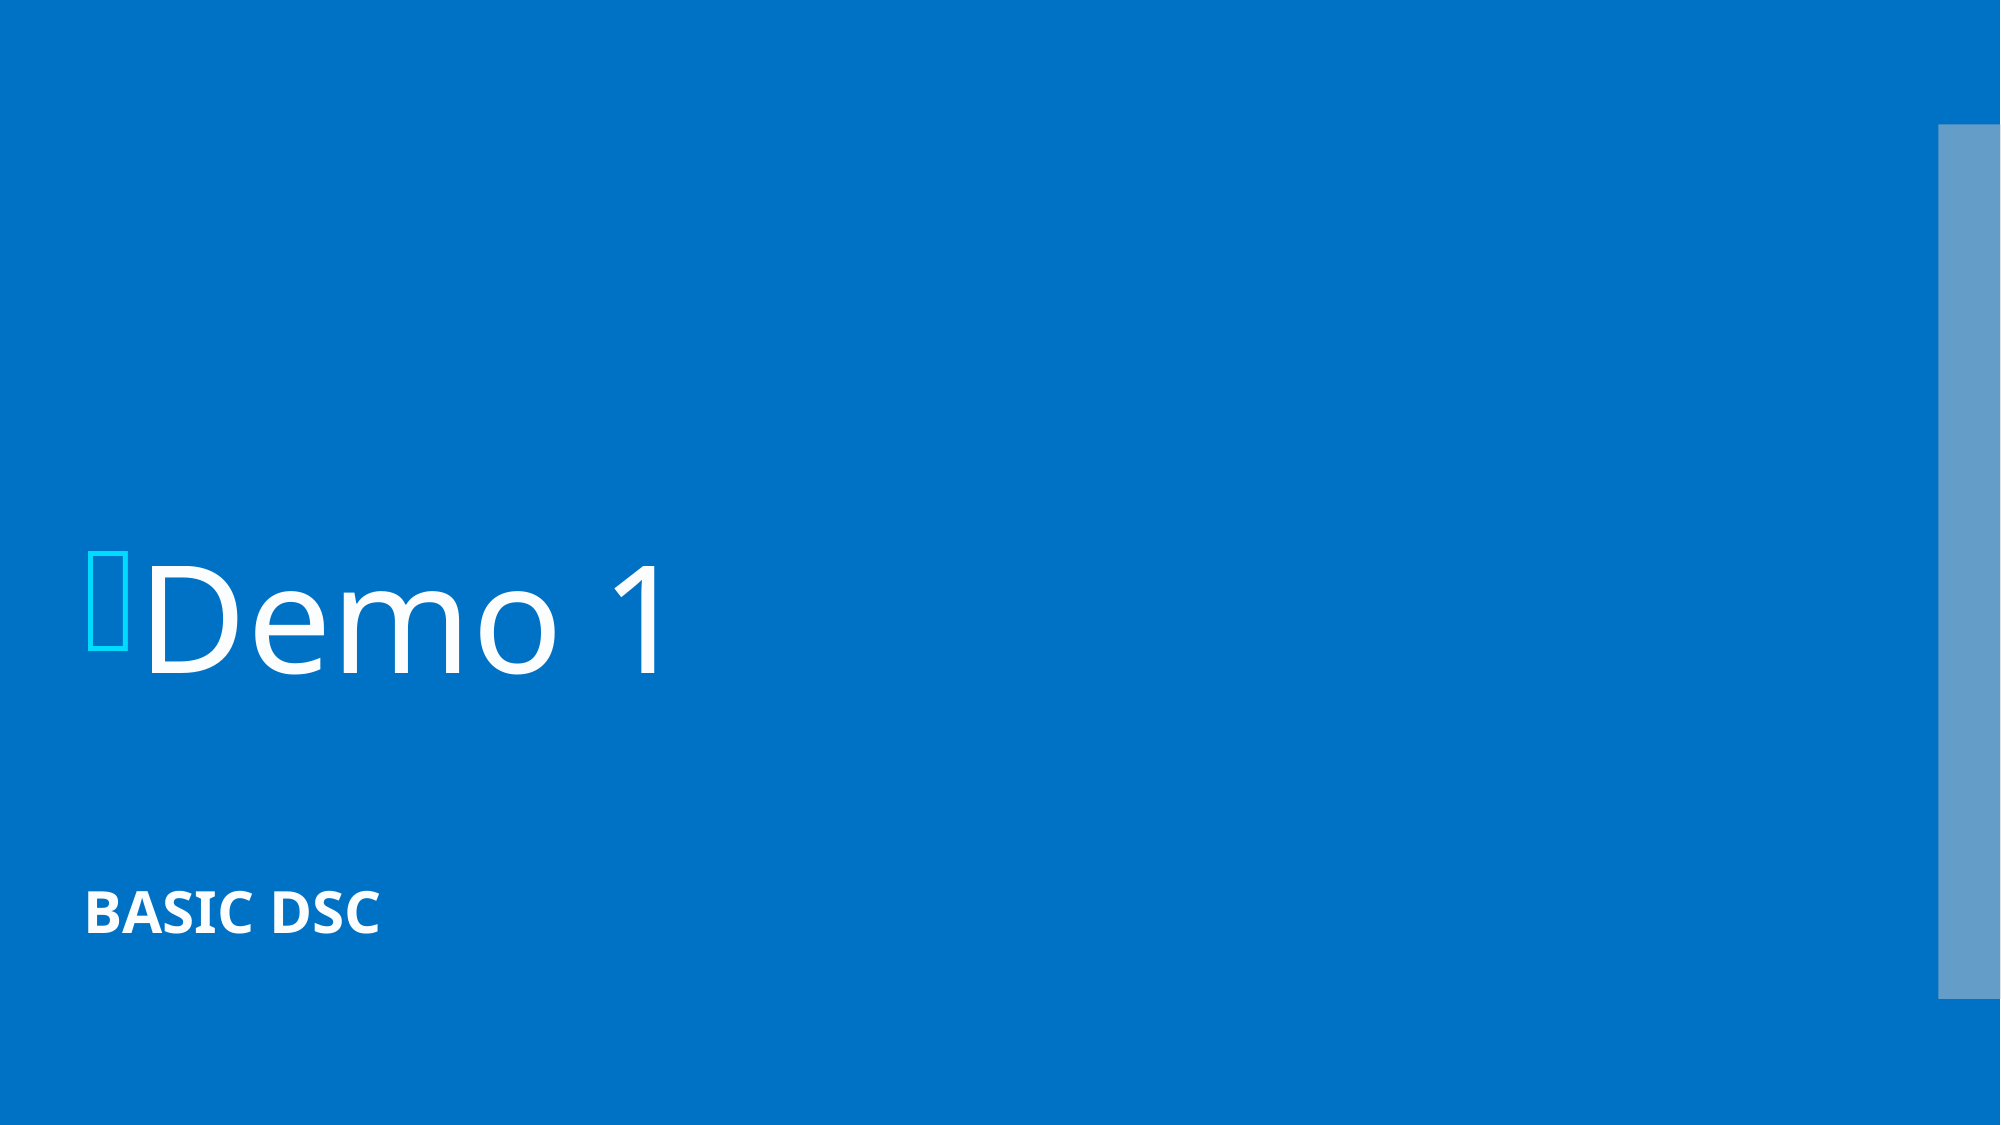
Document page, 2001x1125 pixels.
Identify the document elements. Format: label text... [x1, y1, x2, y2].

list Demo 1 [68, 511, 1828, 739]
subtitle Basic DSC [68, 782, 1789, 1046]
